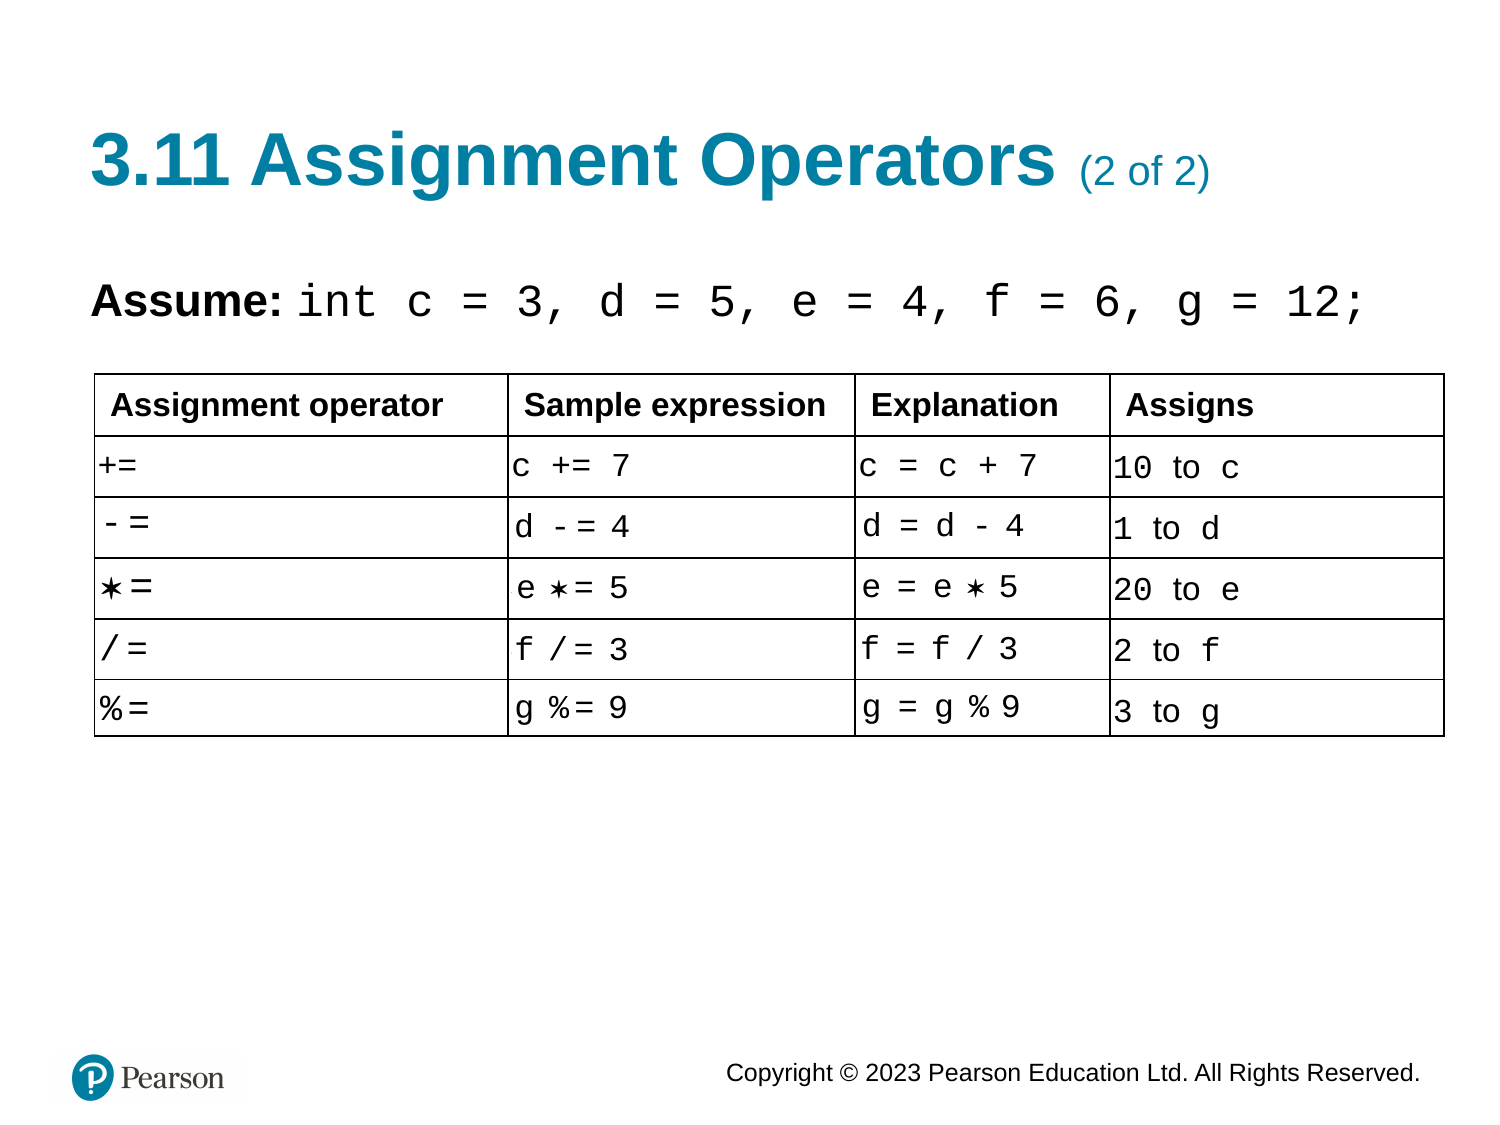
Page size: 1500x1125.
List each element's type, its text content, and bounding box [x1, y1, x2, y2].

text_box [97, 690, 159, 731]
table_cell minus sign equals [95, 498, 507, 557]
table_cell d minus sign equals 4 [509, 498, 854, 557]
table_cell f forward slash equals 3 [509, 620, 854, 679]
table_cell c += 7 [509, 437, 854, 496]
table_cell f = f forward slash 3 [856, 620, 1109, 679]
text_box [858, 509, 1029, 546]
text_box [512, 570, 633, 608]
table_header Assignment operator [95, 375, 507, 435]
table_cell 2 to f [1111, 620, 1443, 679]
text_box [857, 690, 1026, 733]
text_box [97, 627, 157, 670]
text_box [510, 690, 631, 733]
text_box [511, 629, 632, 670]
table_cell asterisk equals [95, 559, 507, 618]
table_cell e equals e asterisk 5 [856, 559, 1109, 618]
picture [51, 1053, 245, 1102]
table_cell g equals g percent 9 [856, 680, 1109, 735]
table_cell 10 to c [1111, 437, 1443, 496]
table_cell c = c + 7 [856, 437, 1109, 496]
title 3.11 Assignment Operators (2 of 2) [75, 35, 1425, 216]
table_header Explanation [856, 375, 1109, 435]
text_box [857, 569, 1023, 606]
table_cell forward slash equals [95, 620, 507, 679]
table_cell 3 to g [1111, 680, 1443, 735]
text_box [510, 509, 634, 546]
table_cell 20 to e [1111, 559, 1443, 618]
table_header Assigns [1111, 375, 1443, 435]
table_cell d equals d minus sign 4 [856, 498, 1109, 557]
list Assume: int c = 3, d = 5, e = 4, f = 6, g = 12; [75, 255, 1449, 337]
table_cell e asterisk equals 5 [509, 559, 854, 618]
table_cell 1 to d [1111, 498, 1443, 557]
table_header Sample expression [509, 375, 854, 435]
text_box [97, 568, 162, 610]
table_cell percent equals [95, 680, 507, 735]
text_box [96, 512, 159, 544]
table_cell g percent equals 9 [509, 680, 854, 735]
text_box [857, 629, 1022, 669]
table_cell += [95, 437, 507, 496]
